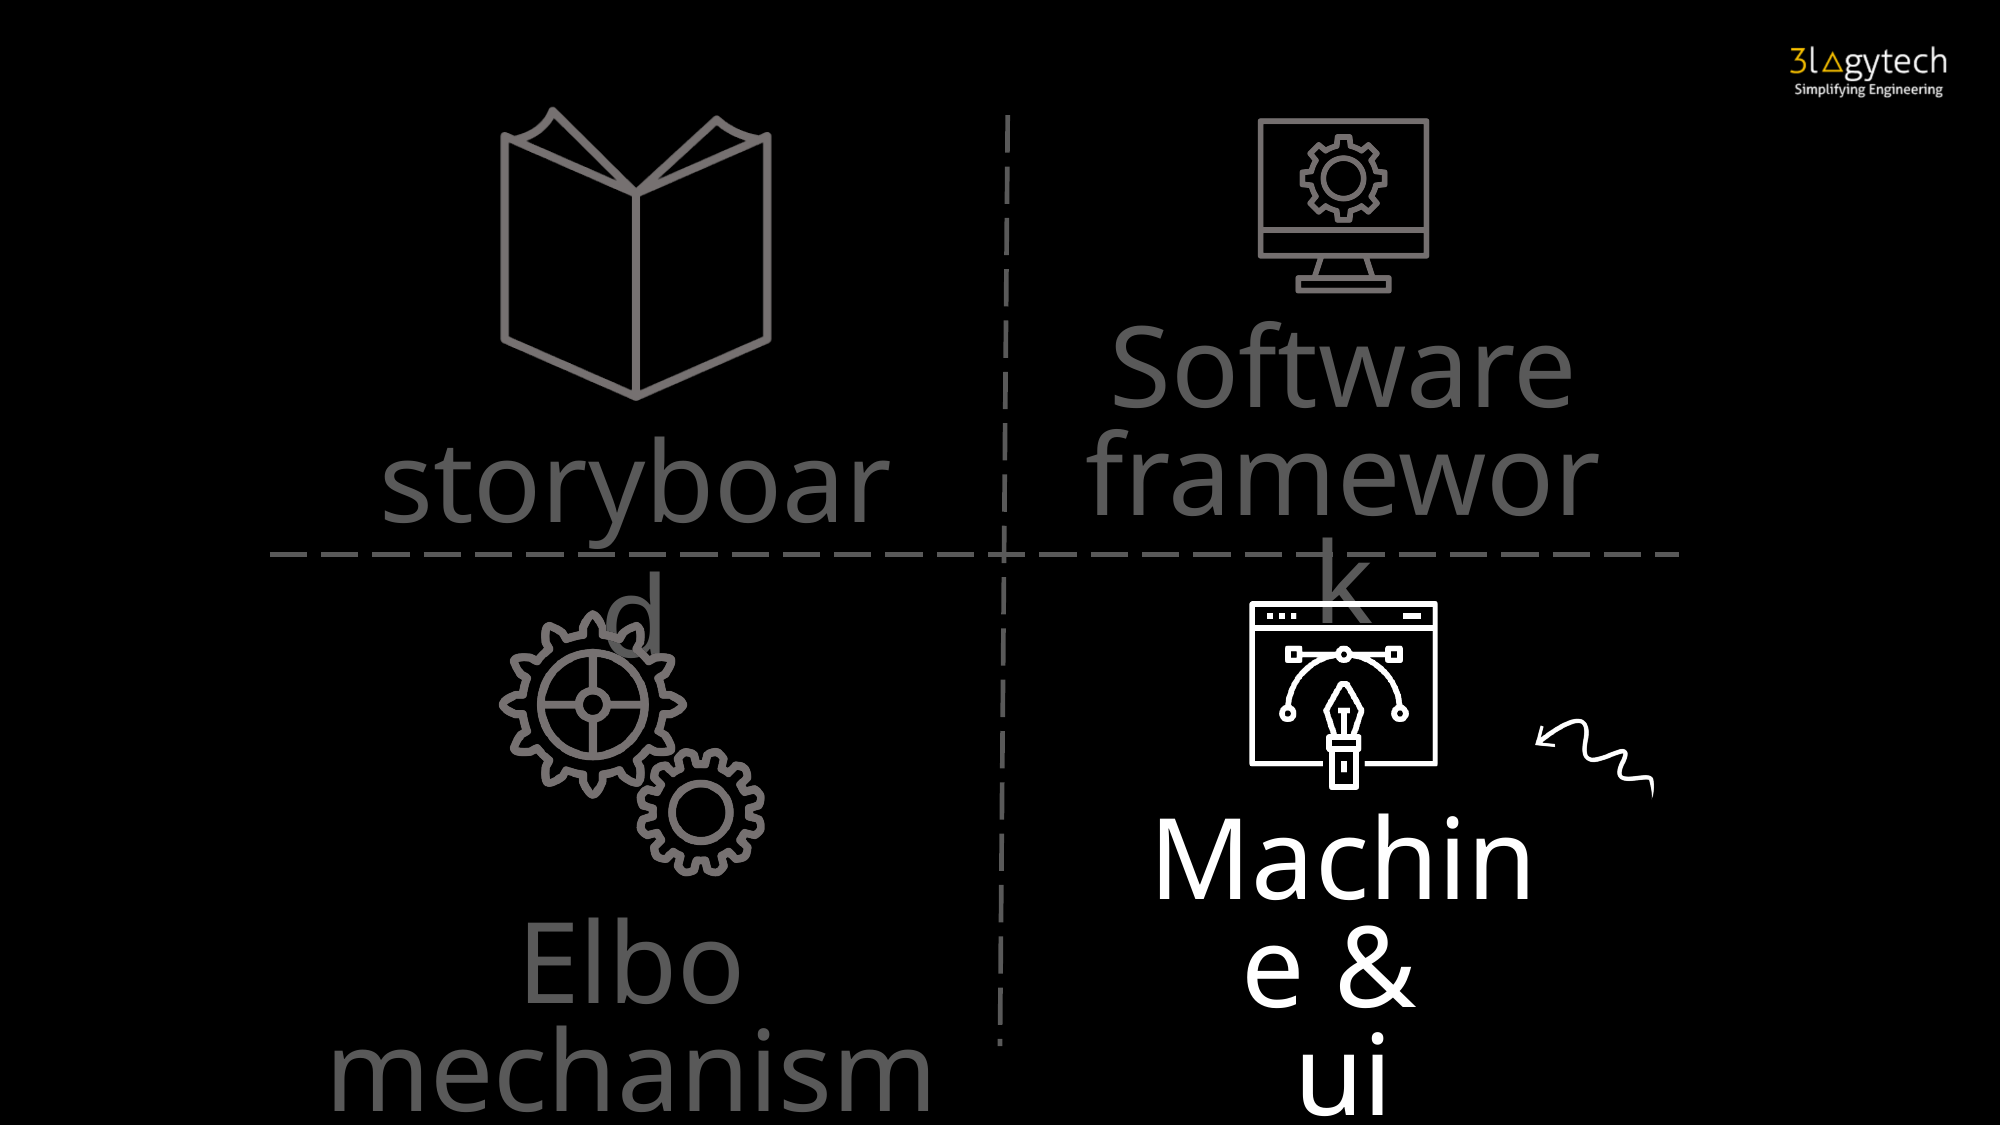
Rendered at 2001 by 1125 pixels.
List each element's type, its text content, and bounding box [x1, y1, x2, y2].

text_box storyboard [350, 555, 920, 688]
text_box Software framework [1058, 555, 1629, 653]
text_box Elbo mechanisms [294, 909, 970, 1125]
picture [445, 62, 818, 450]
picture [1768, 26, 1969, 116]
text_box storyboard [350, 402, 920, 554]
picture [1247, 109, 1440, 303]
picture [1501, 661, 1694, 858]
picture [1249, 601, 1438, 812]
picture [498, 610, 765, 895]
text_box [999, 115, 1008, 1047]
text_box Software framework [1058, 314, 1629, 554]
text_box Machine & ui design [1127, 806, 1560, 1125]
